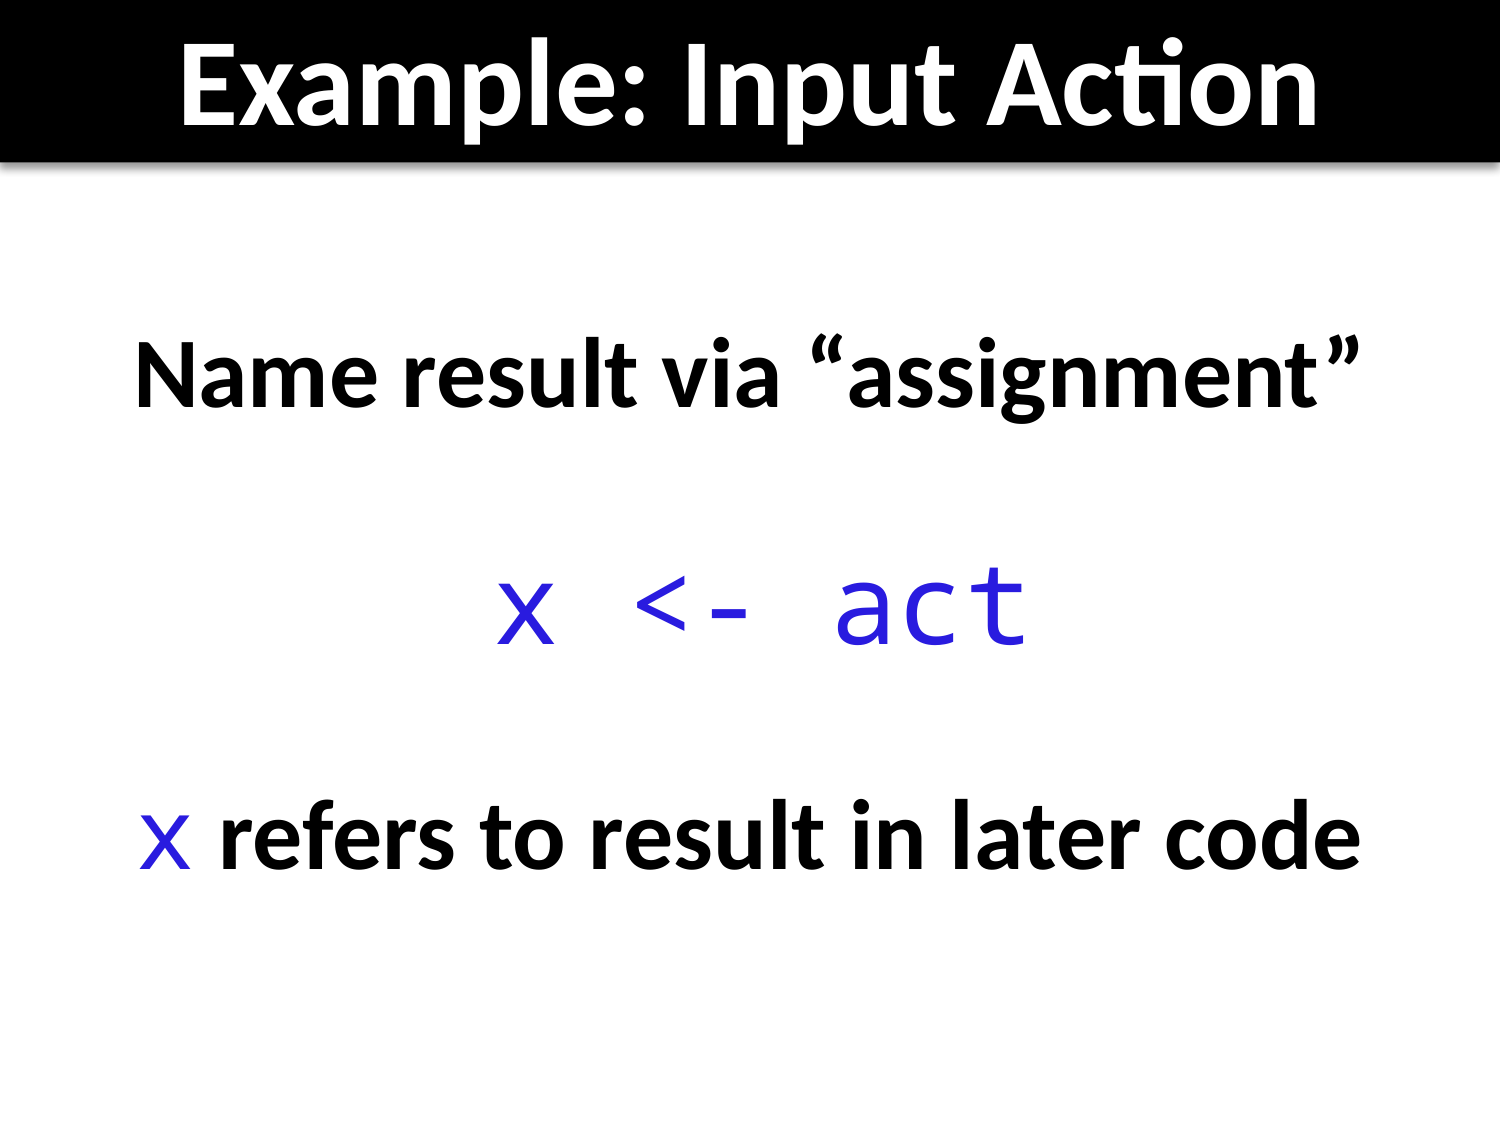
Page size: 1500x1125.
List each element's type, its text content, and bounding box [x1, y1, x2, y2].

text_box x refers to result in later code [0, 762, 1500, 913]
title Example: Input Action [0, 0, 1500, 159]
text_box x <- act [49, 524, 1475, 675]
text_box Name result via “assignment” [0, 299, 1500, 450]
